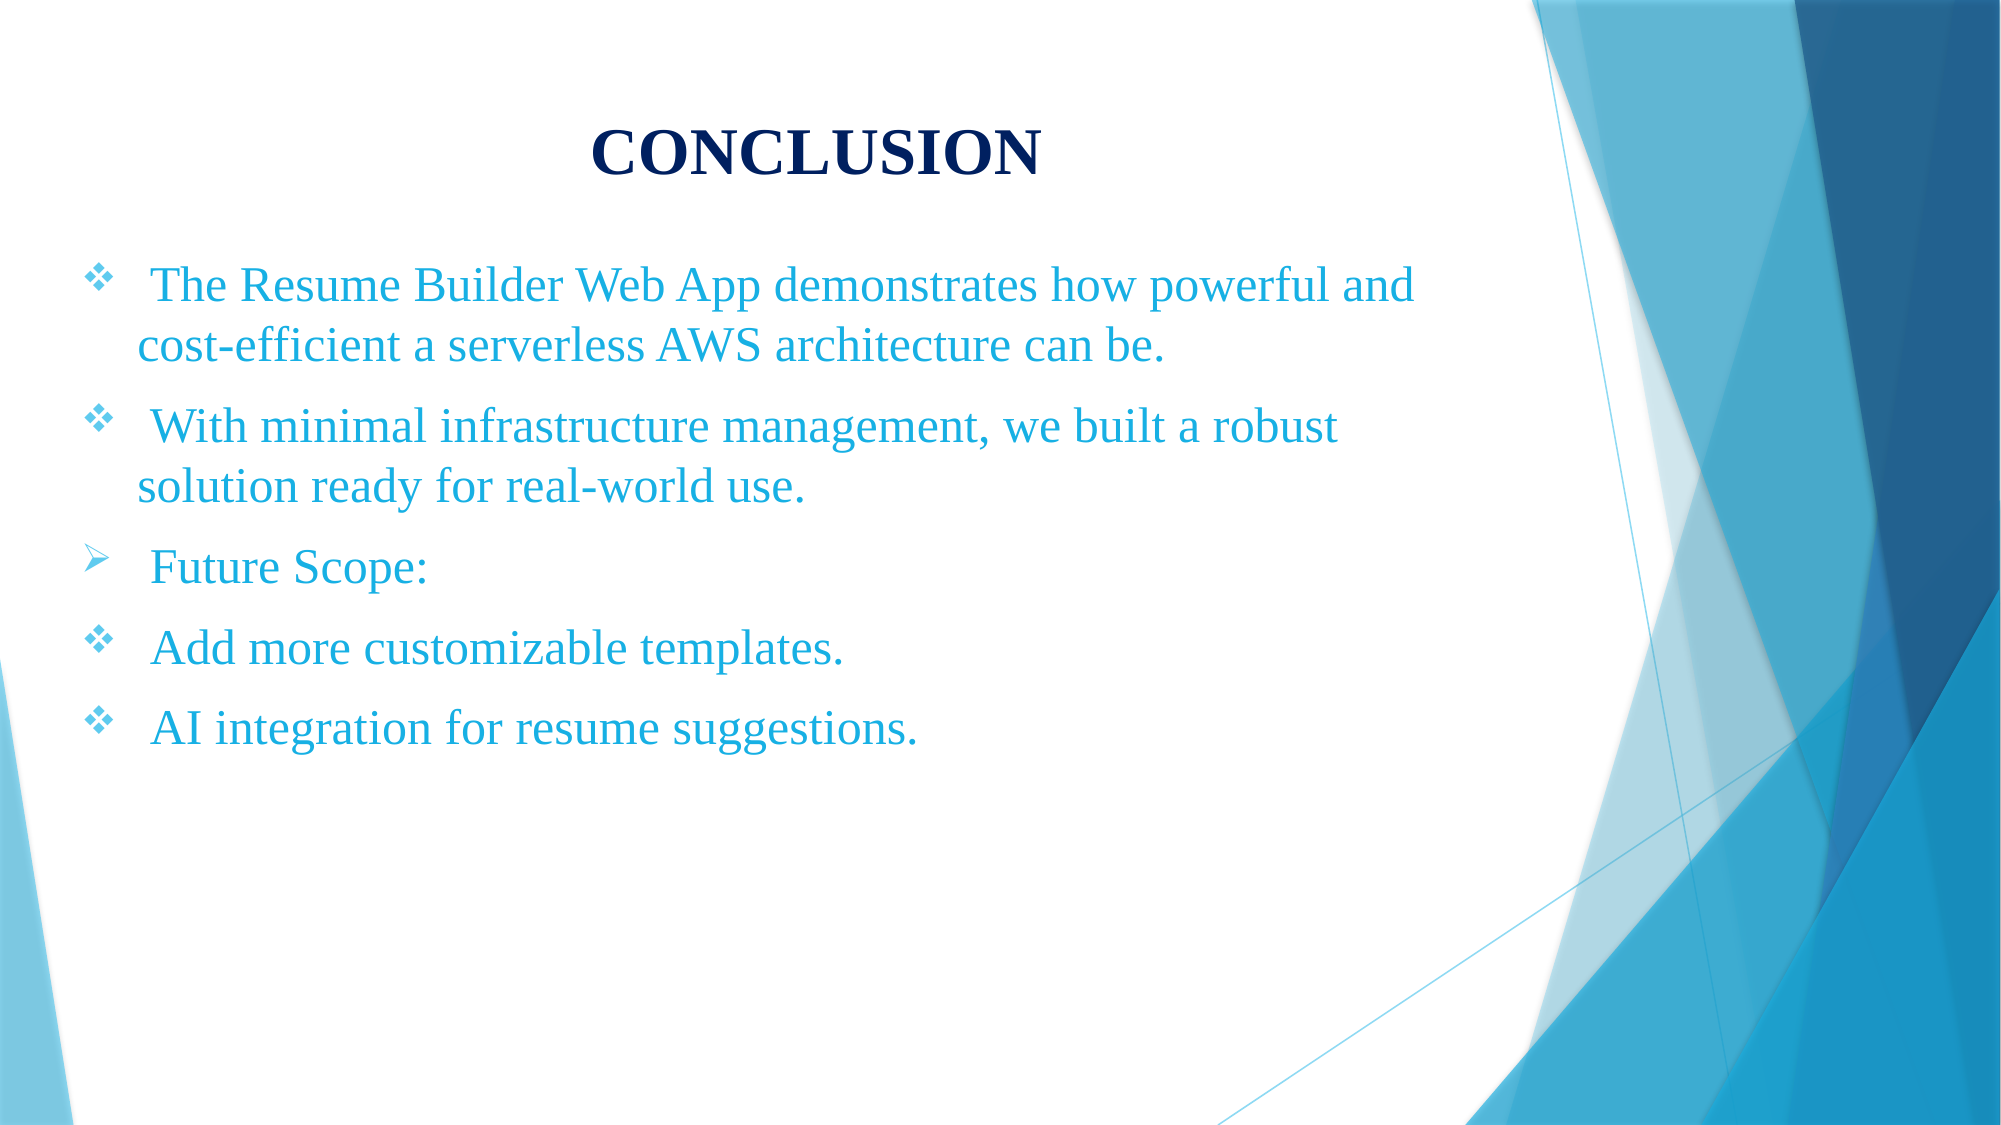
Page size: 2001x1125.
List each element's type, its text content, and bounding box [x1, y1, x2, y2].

title CONCLUSION [111, 99, 1522, 227]
list The Resume Builder Web App demonstrates how powerful and cost-efficient a serverless AWS architecture can be. With minimal infrastructure management, we built a robust solution ready for real-world use. Future Scope: Add more customizable templates. AI integration for resume suggestions. [66, 244, 1477, 881]
